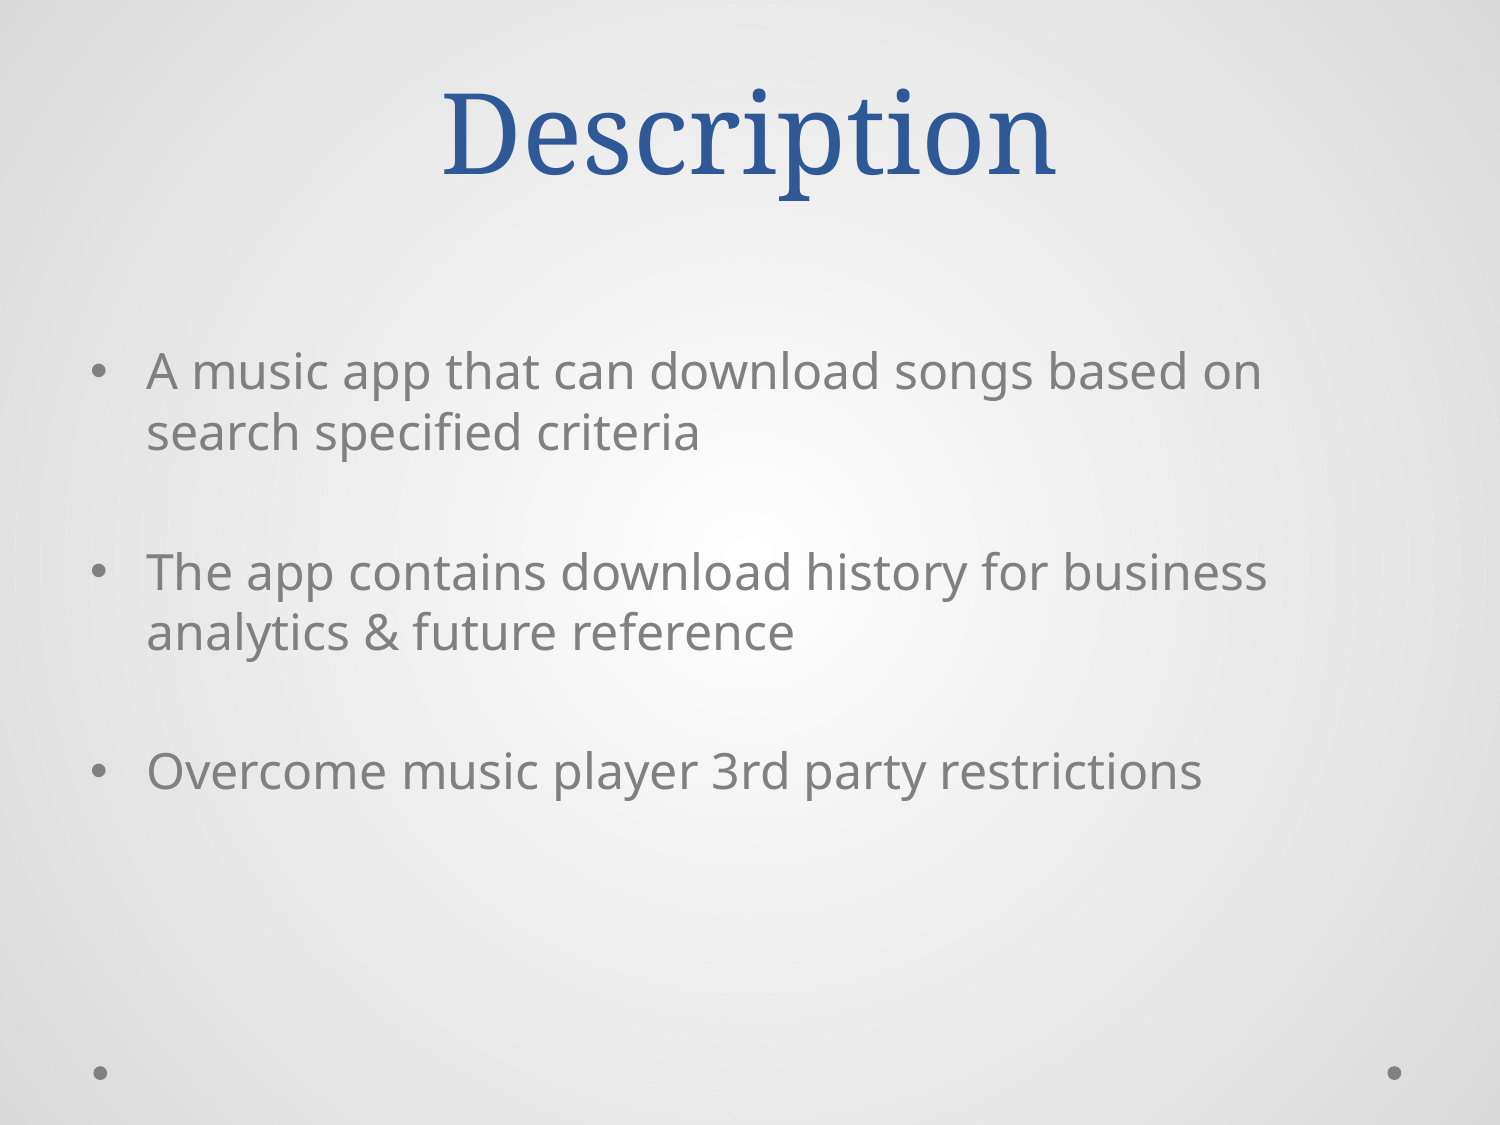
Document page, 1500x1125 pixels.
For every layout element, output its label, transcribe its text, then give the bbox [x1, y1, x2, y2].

title Description [75, 62, 1425, 262]
list A music app that can download songs based on search specified criteria The app contains download history for business analytics & future reference Overcome music player 3rd party restrictions [75, 262, 1425, 1005]
